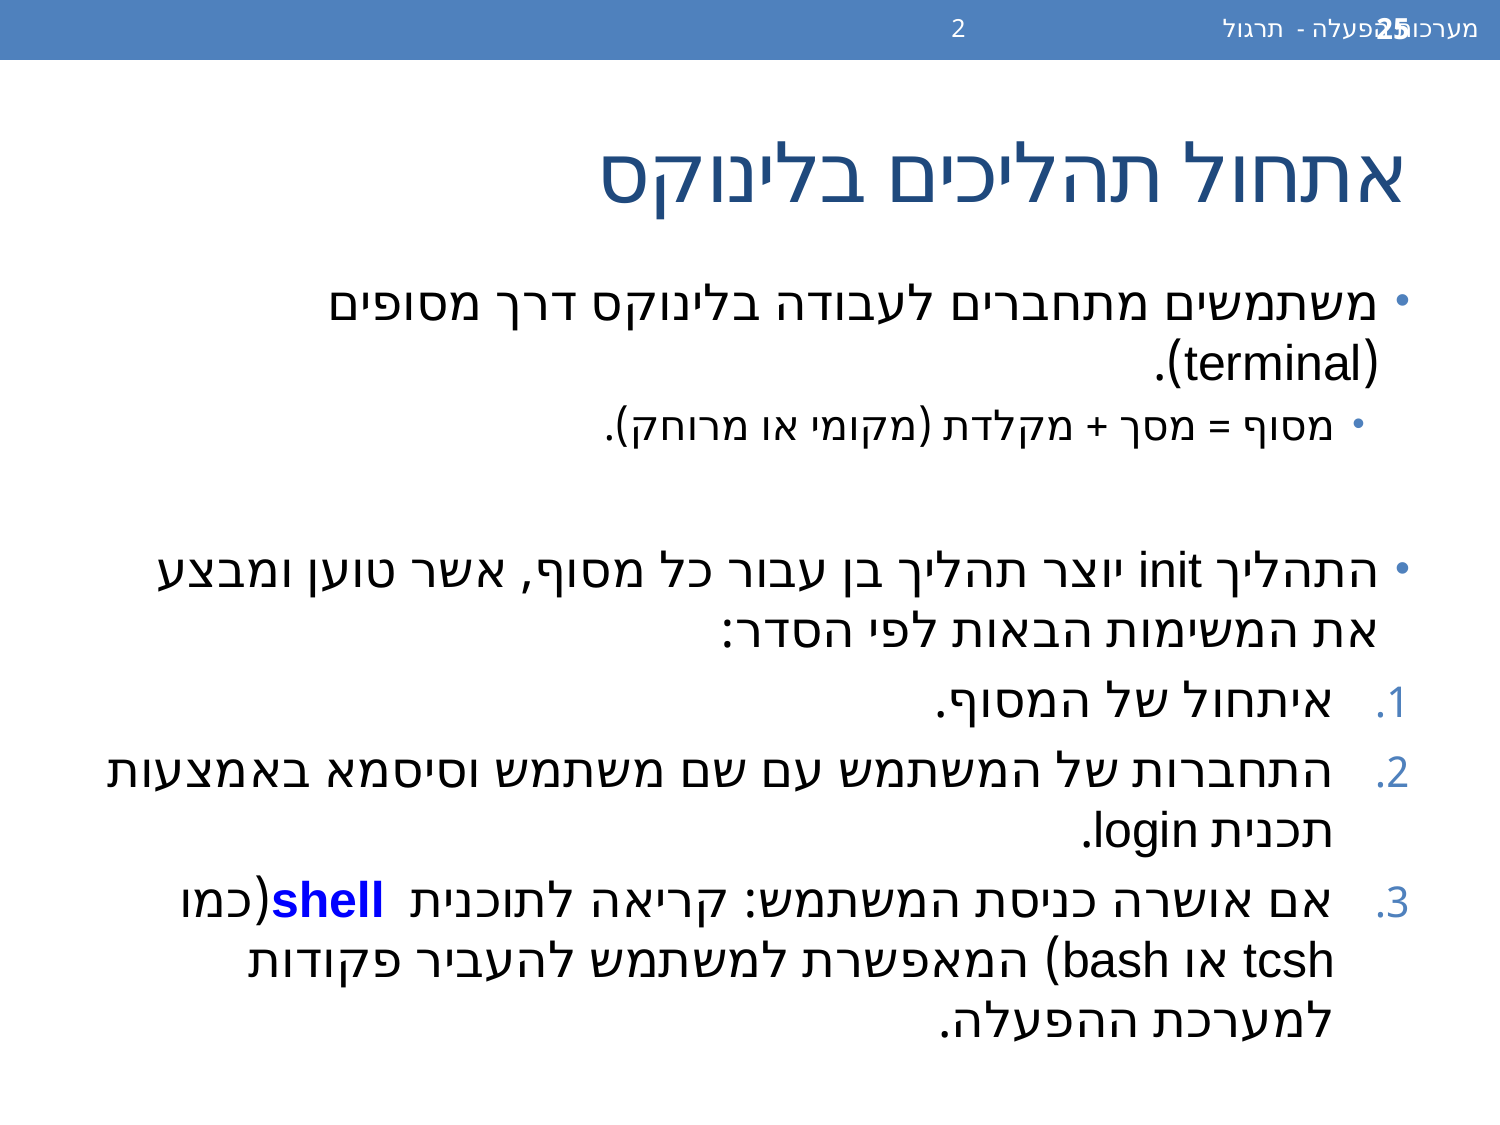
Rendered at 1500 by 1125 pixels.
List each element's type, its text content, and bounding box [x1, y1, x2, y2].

list משתמשים מתחברים לעבודה בלינוקס דרך מסופים (terminal). מסוף = מסך + מקלדת (מקומי או מרוחק). התהליך init יוצר תהליך בן עבור כל מסוף, אשר טוען ומבצע את המשימות הבאות לפי הסדר: איתחול של המסוף. התחברות של המשתמש עם שם משתמש וסיסמא באמצעות תכנית login. אם אושרה כניסת המשתמש: קריאה לתוכנית shell(כמו tcsh או bash) המאפשרת למשתמש להעביר פקודות למערכת ההפעלה. [75, 262, 1425, 1063]
footer מערכות הפעלה - תרגול 2 [562, 3, 1238, 57]
slide_number 25 [1250, 3, 1425, 57]
title אתחול תהליכים בלינוקס [75, 87, 1425, 250]
